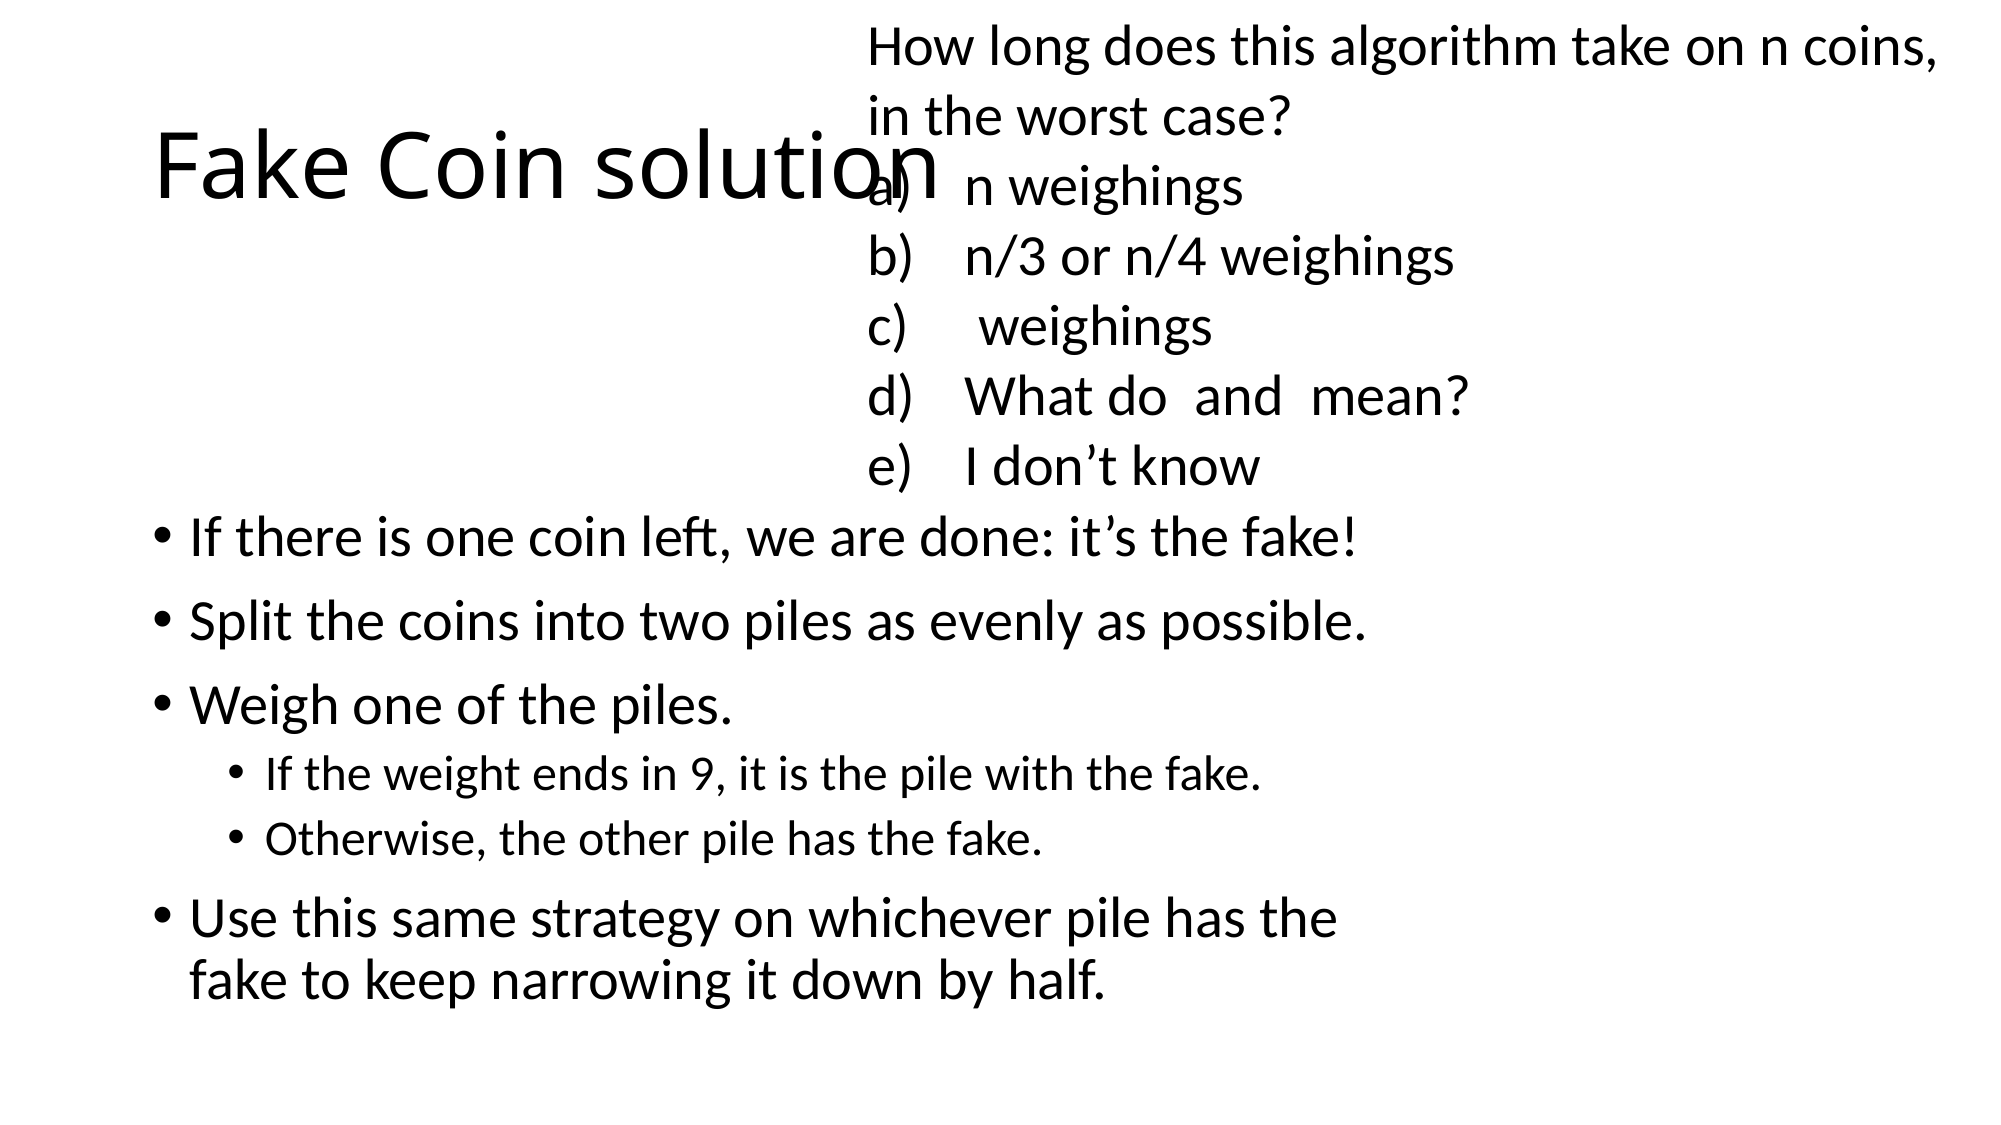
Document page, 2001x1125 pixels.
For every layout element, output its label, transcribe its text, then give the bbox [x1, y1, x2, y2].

list If there is one coin left, we are done: it’s the fake! Split the coins into two piles as evenly as possible. Weigh one of the piles. If the weight ends in 9, it is the pile with the fake. Otherwise, the other pile has the fake. Use this same strategy on whichever pile has the fake to keep narrowing it down by half. [137, 499, 1863, 1125]
title Fake Coin solution [137, 59, 1863, 278]
